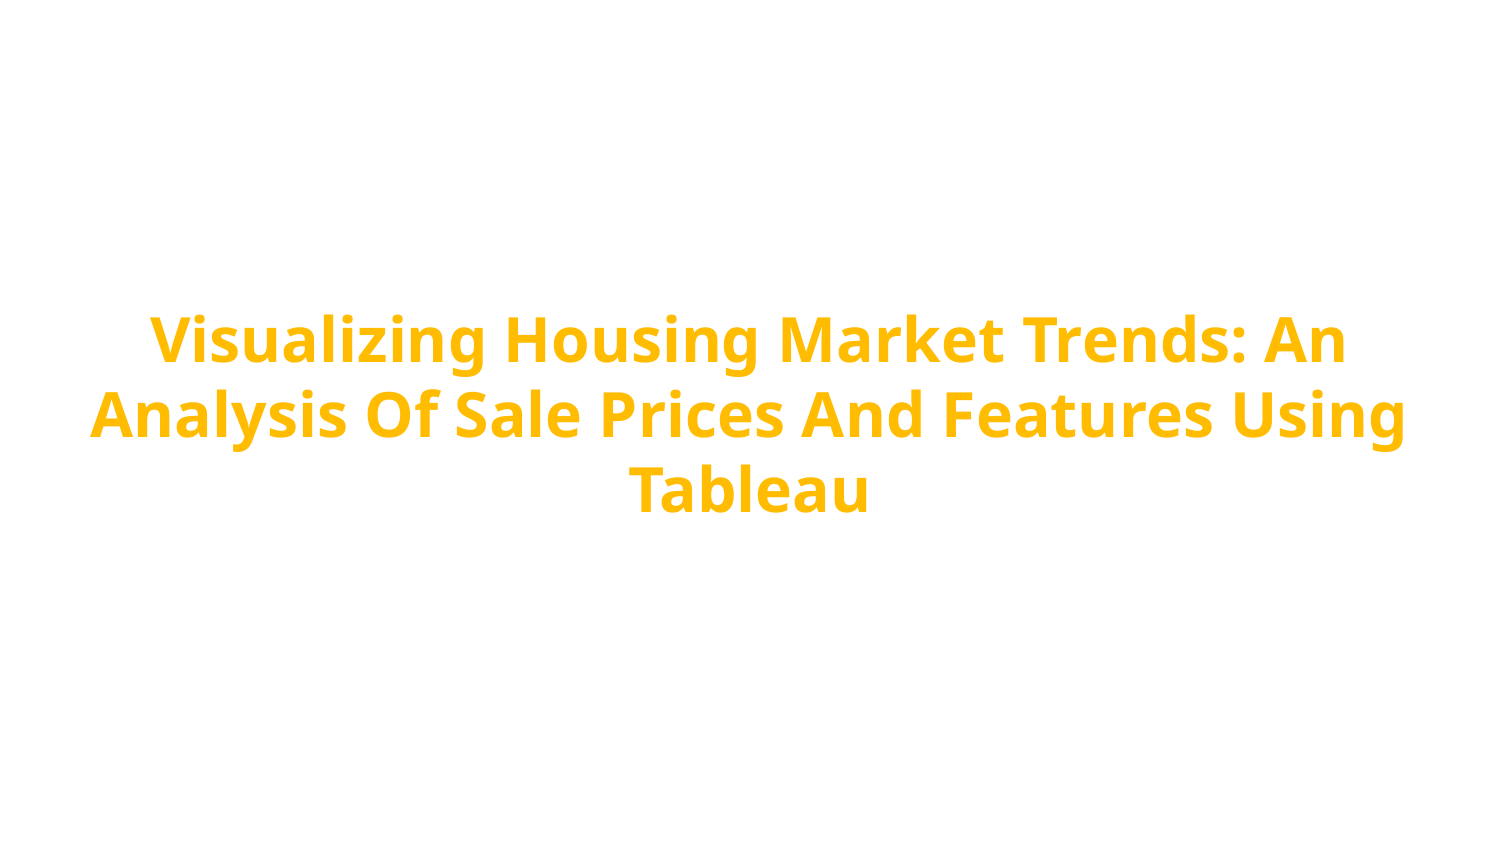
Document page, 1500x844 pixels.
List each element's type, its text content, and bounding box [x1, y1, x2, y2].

text_box Visualizing Housing Market Trends: An Analysis Of Sale Prices And Features Using Tableau [74, 374, 1425, 450]
